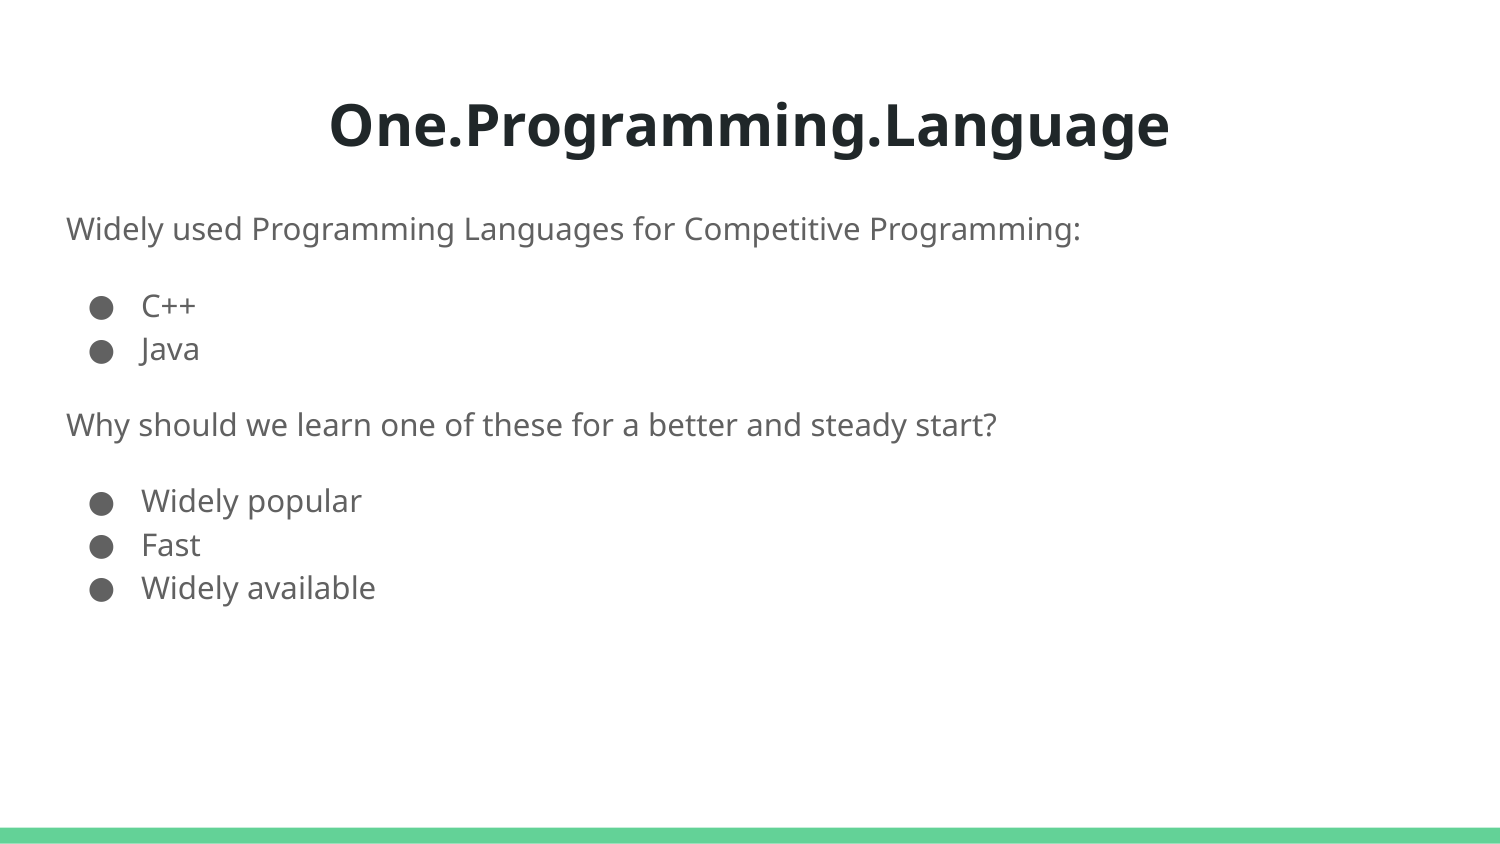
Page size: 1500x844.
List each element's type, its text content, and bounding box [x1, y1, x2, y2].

title One.Programming.Language [51, 72, 1449, 167]
list Widely used Programming Languages for Competitive Programming: C++ Java Why should we learn one of these for a better and steady start? Widely popular Fast Widely available [51, 189, 1449, 750]
